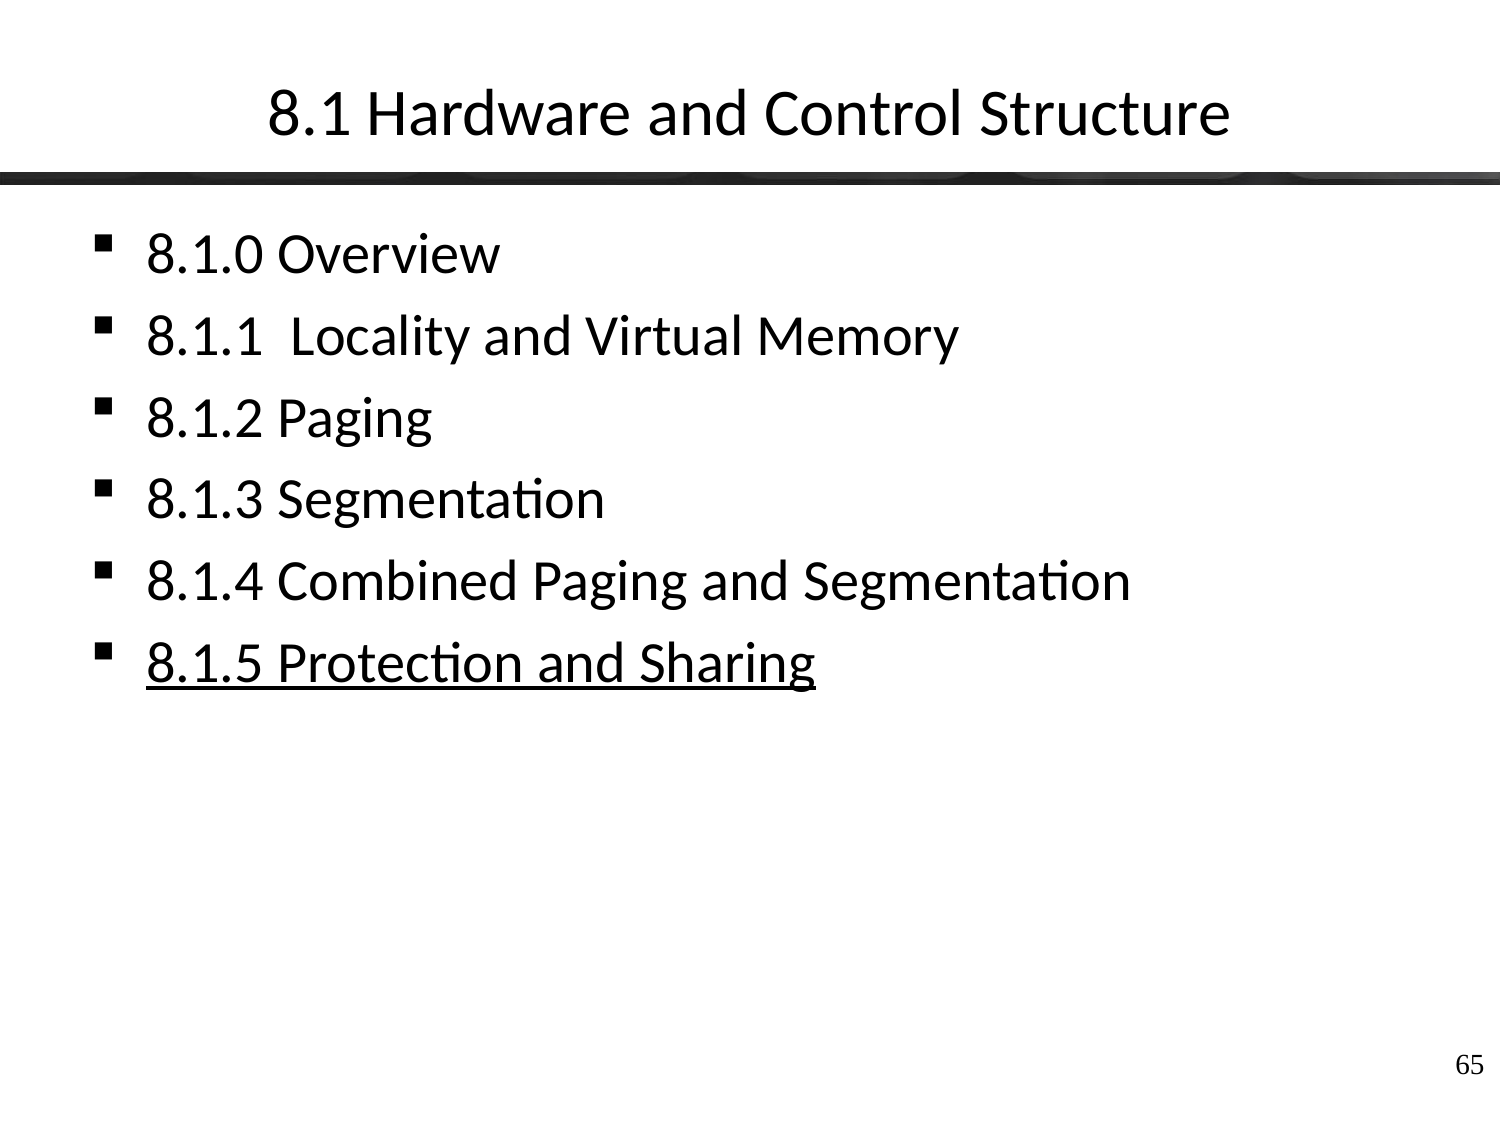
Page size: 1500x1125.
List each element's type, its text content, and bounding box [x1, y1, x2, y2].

title 8.1 Hardware and Control Structure [0, 45, 1500, 173]
list 8.1.0 Overview 8.1.1 Locality and Virtual Memory 8.1.2 Paging 8.1.3 Segmentation 8.1.4 Combined Paging and Segmentation 8.1.5 Protection and Sharing [75, 208, 1425, 1005]
slide_number 65 [1187, 1025, 1500, 1100]
picture [0, 173, 1500, 185]
